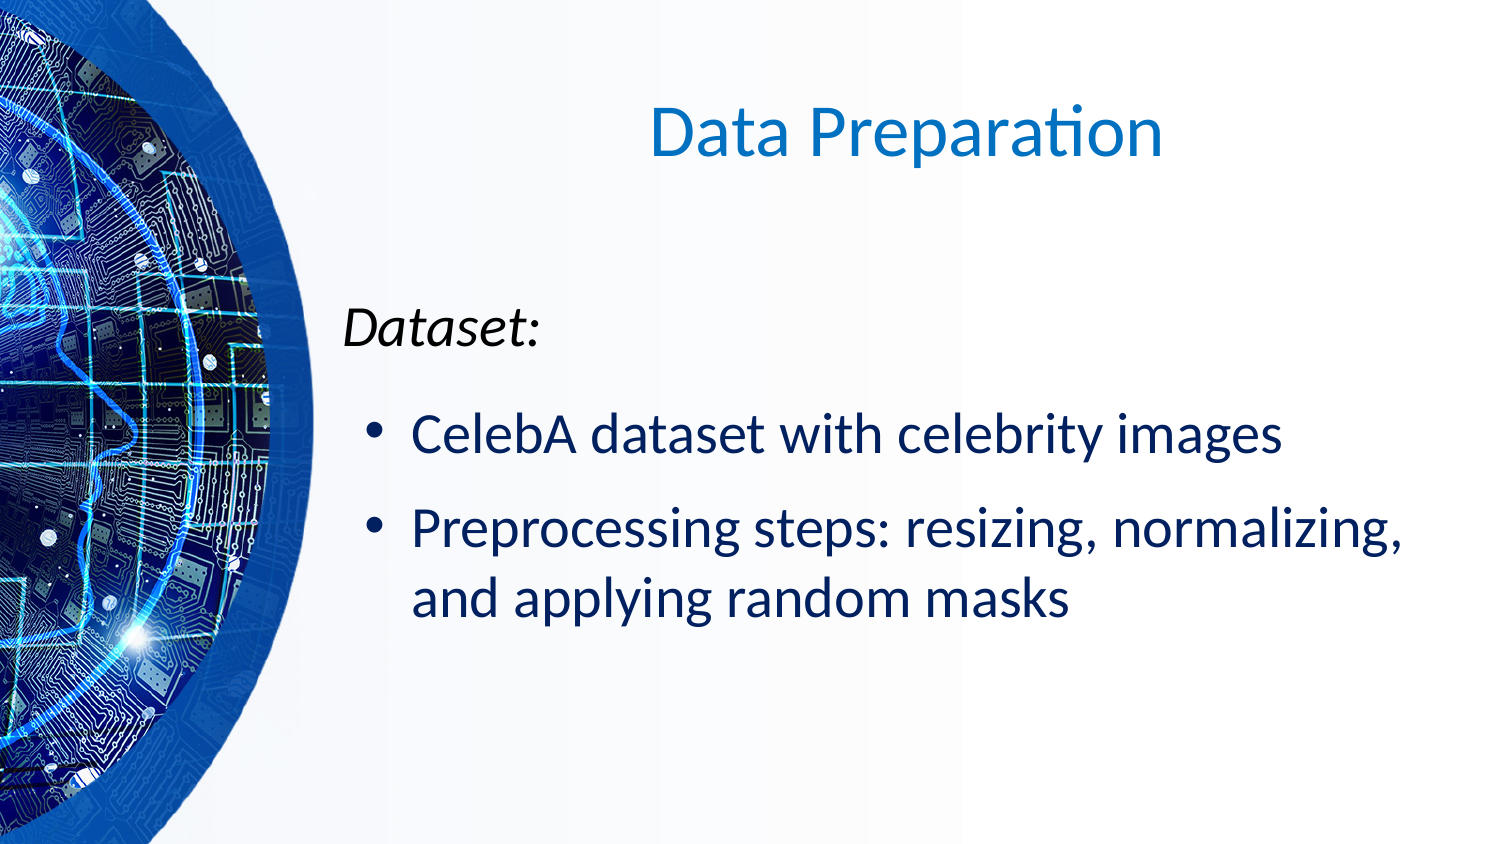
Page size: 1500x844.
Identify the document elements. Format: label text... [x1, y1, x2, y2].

picture [0, 0, 1500, 844]
list Dataset: CelebA dataset with celebrity images Preprocessing steps: resizing, normalizing, and applying random masks [274, 185, 1500, 844]
title Data Preparation [392, 66, 1424, 185]
